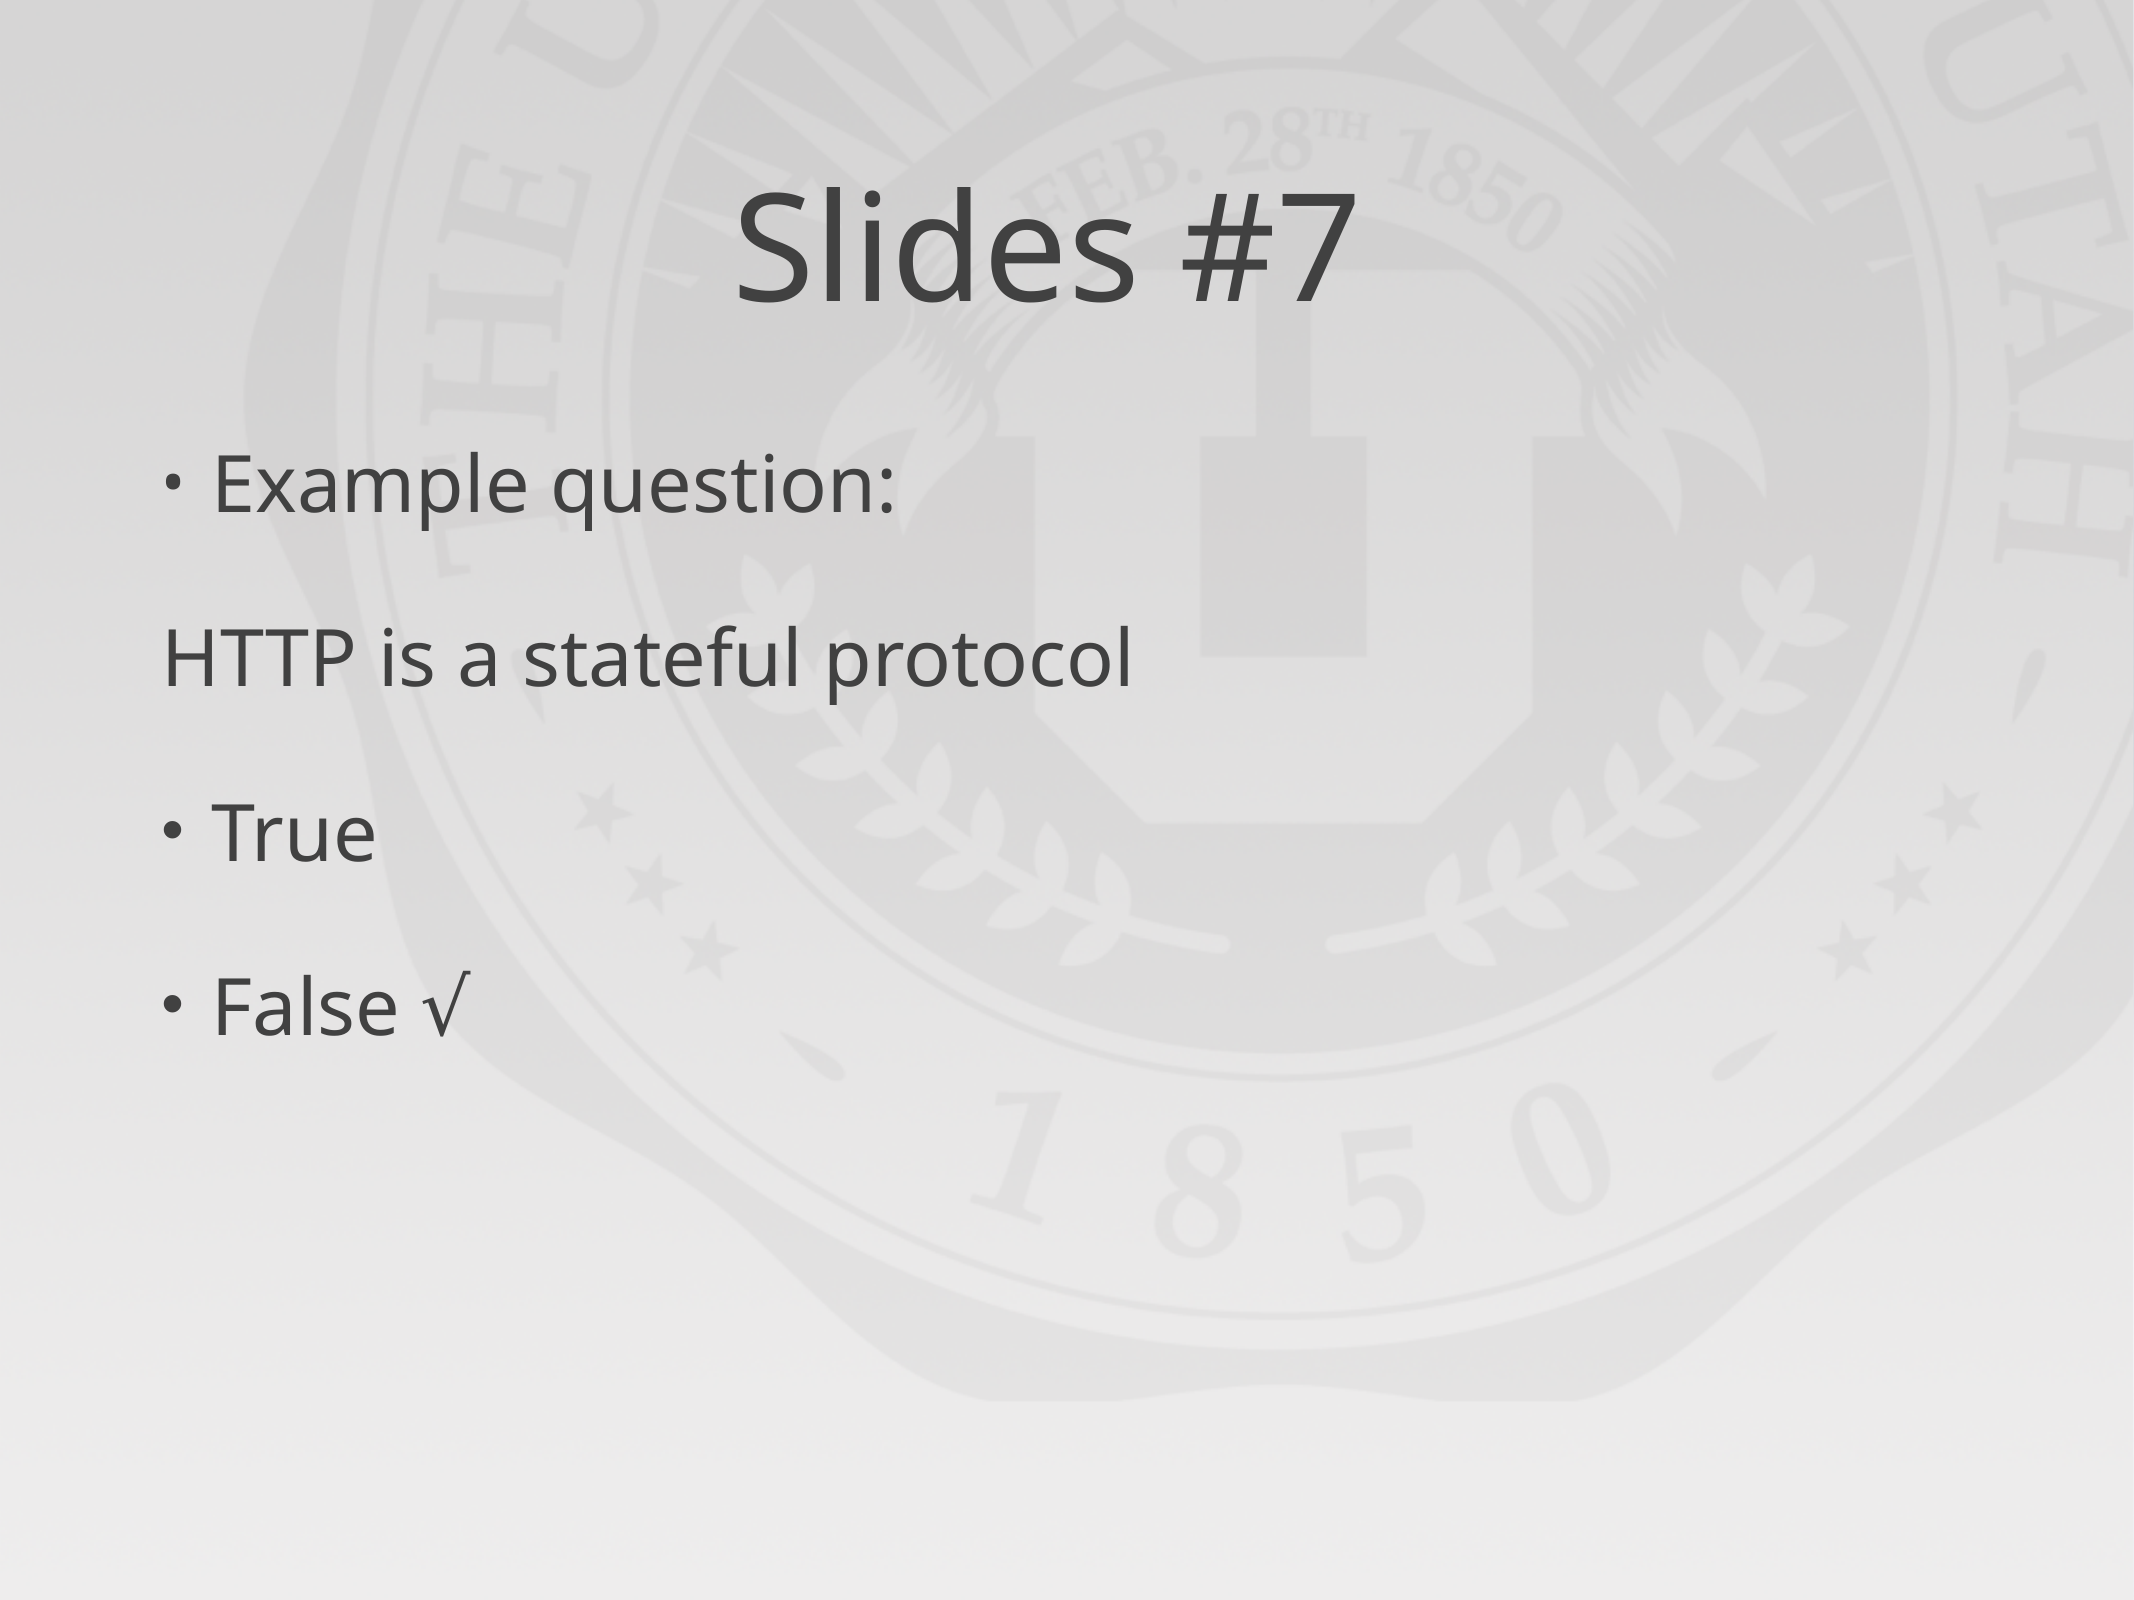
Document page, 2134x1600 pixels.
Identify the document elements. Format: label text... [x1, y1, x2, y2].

picture [0, 0, 2134, 1600]
title Slides #7 [58, 41, 2075, 442]
list Example question: HTTP is a stateful protocol True False √ [146, 426, 1987, 1442]
